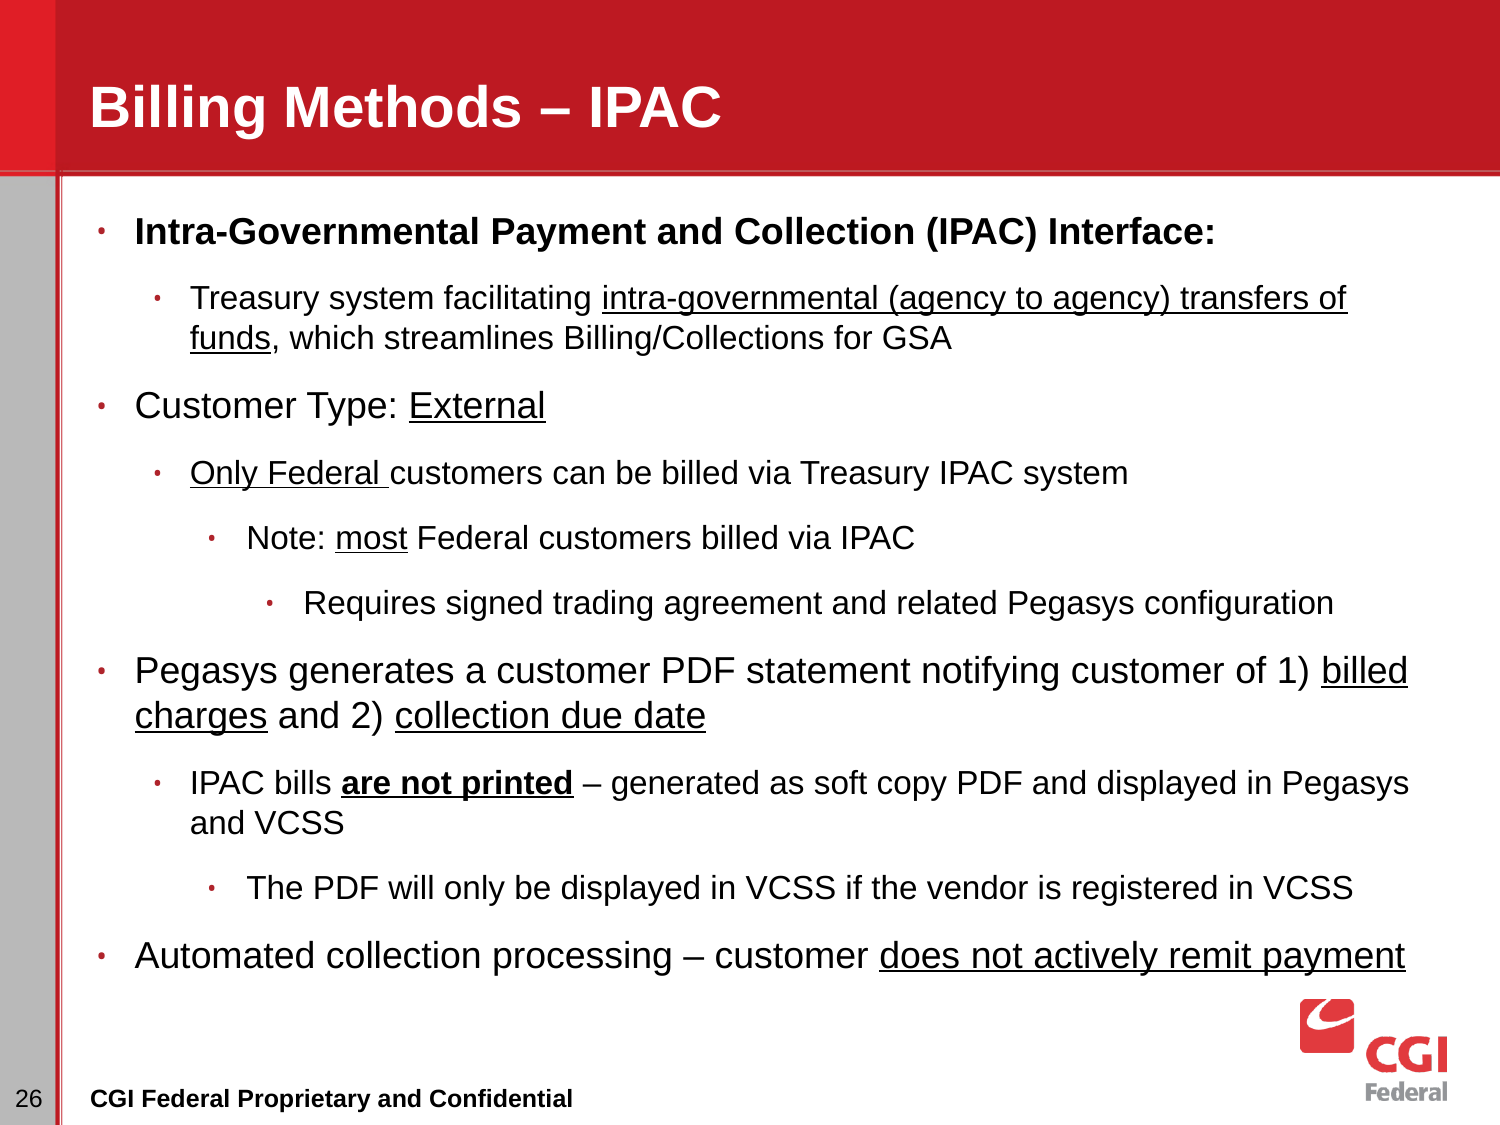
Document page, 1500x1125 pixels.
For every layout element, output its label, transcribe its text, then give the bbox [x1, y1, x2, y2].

footer CGI Federal Proprietary and Confidential [75, 1074, 1225, 1125]
list Intra-Governmental Payment and Collection (IPAC) Interface: Treasury system facilitating intra-governmental (agency to agency) transfers of funds, which streamlines Billing/Collections for GSA Customer Type: External Only Federal customers can be billed via Treasury IPAC system Note: most Federal customers billed via IPAC Requires signed trading agreement and related Pegasys configuration Pegasys generates a customer PDF statement notifying customer of 1) billed charges and 2) collection due date IPAC bills are not printed – generated as soft copy PDF and displayed in Pegasys and VCSS The PDF will only be displayed in VCSS if the vendor is registered in VCSS Automated collection processing – customer does not actively remit payment [81, 199, 1432, 942]
title Billing Methods – IPAC [74, 54, 1464, 147]
picture [1300, 999, 1447, 1101]
picture [0, 0, 1500, 1074]
slide_number ‹#› [0, 1074, 72, 1125]
